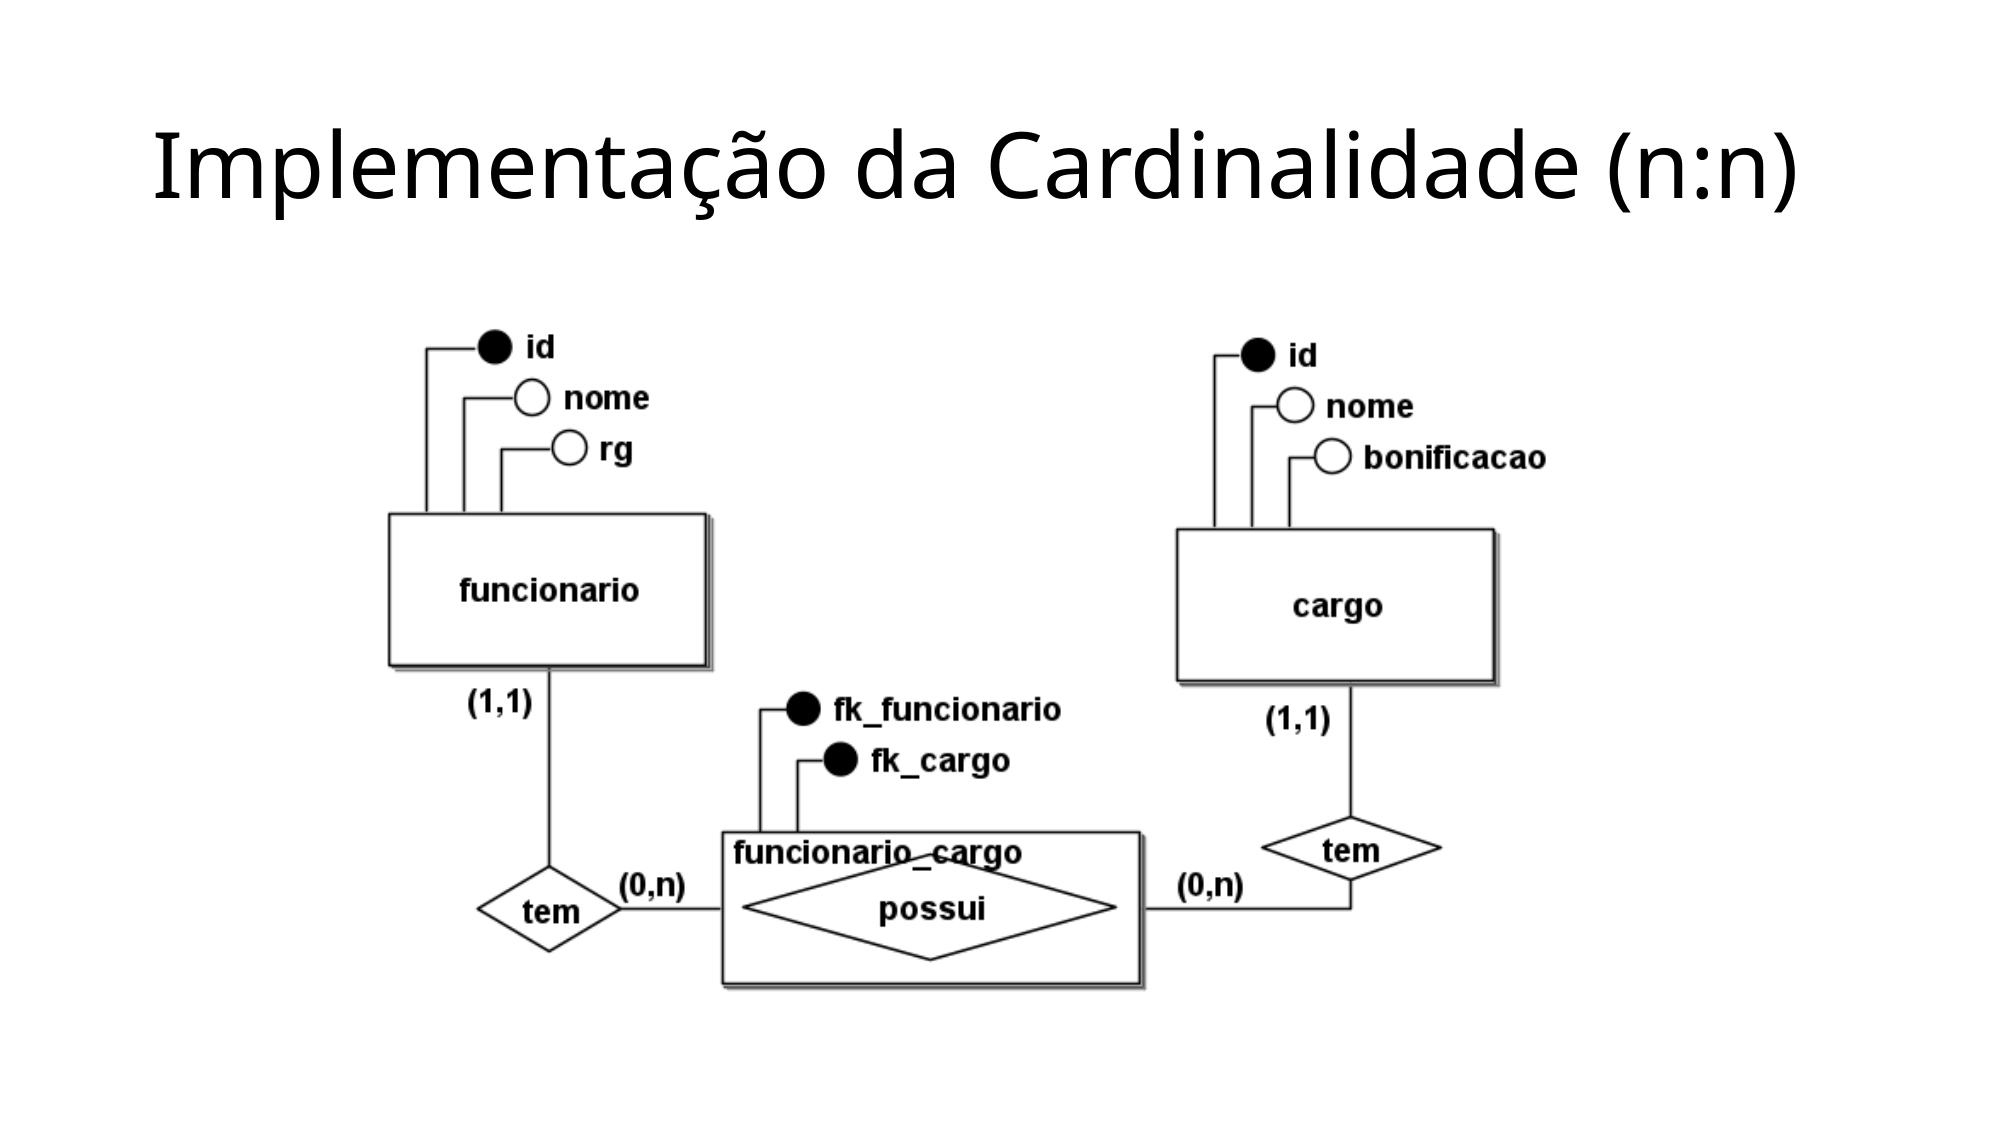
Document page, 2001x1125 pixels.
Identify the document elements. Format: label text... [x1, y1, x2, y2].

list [387, 299, 1580, 1036]
title Implementação da Cardinalidade (n:n) [137, 59, 1863, 278]
